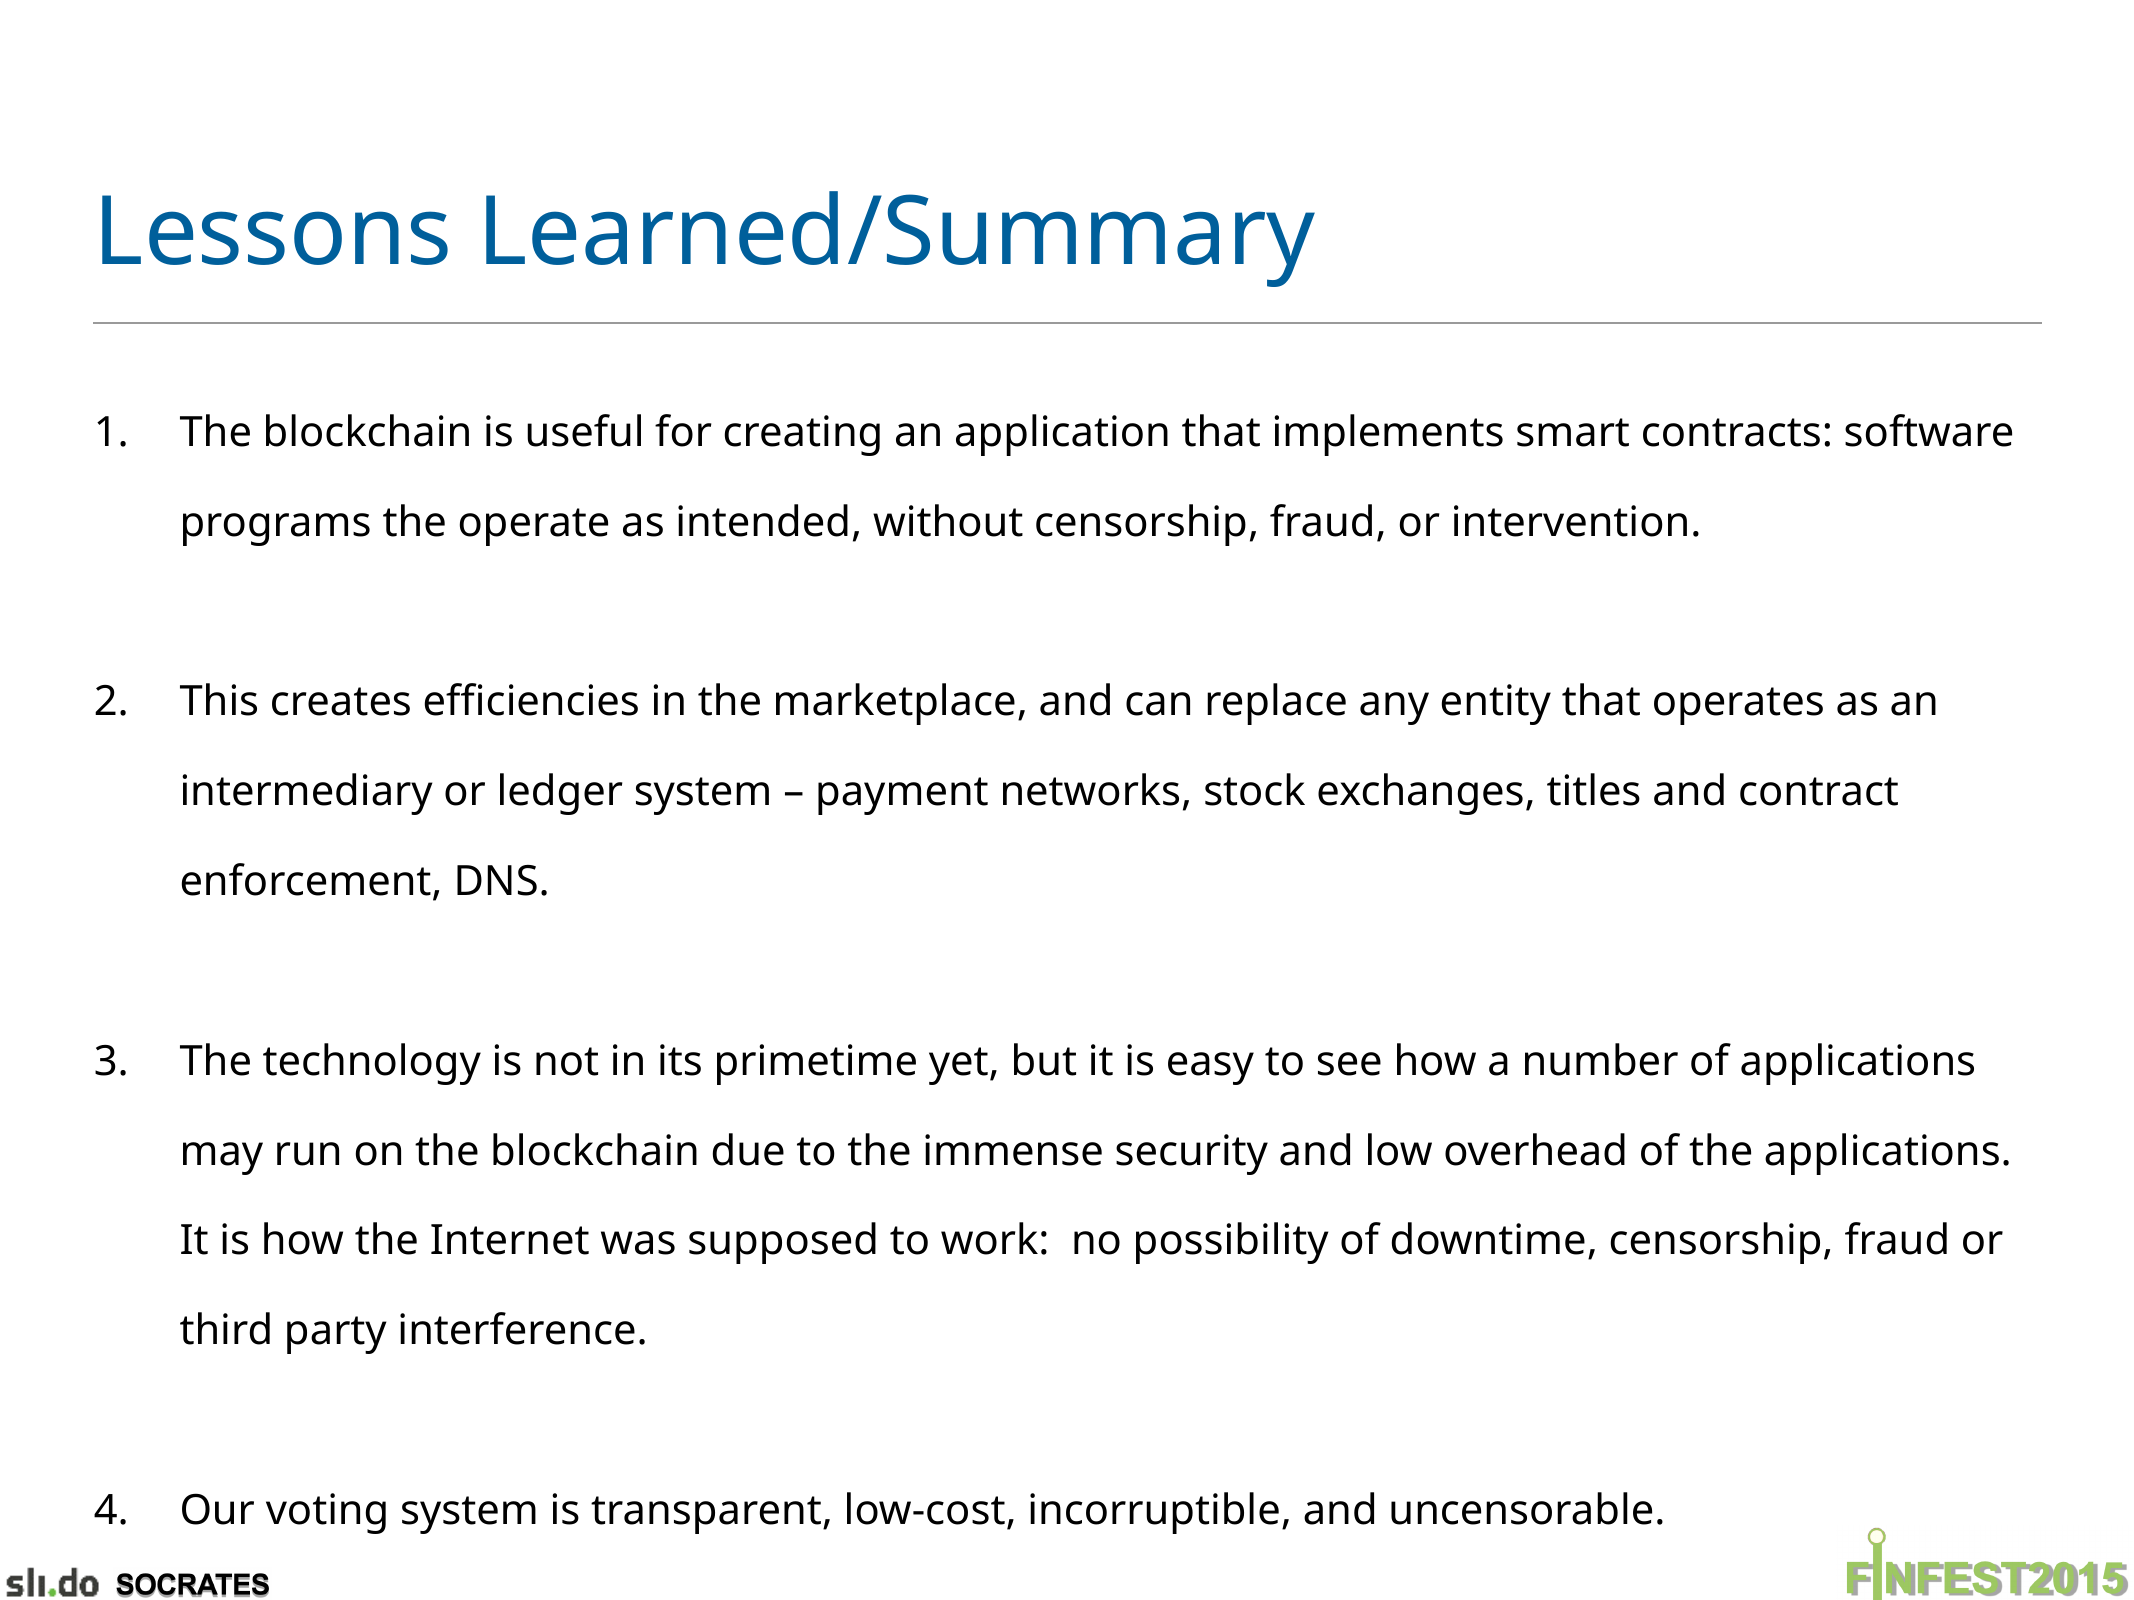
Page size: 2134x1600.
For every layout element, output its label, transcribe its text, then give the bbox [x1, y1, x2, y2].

picture [113, 1567, 272, 1600]
picture [4, 1565, 102, 1600]
title Lessons Learned/Summary [93, 53, 2041, 284]
picture [1836, 1525, 2134, 1600]
list The blockchain is useful for creating an application that implements smart contracts: software programs the operate as intended, without censorship, fraud, or intervention. This creates efficiencies in the marketplace, and can replace any entity that operates as an intermediary or ledger system – payment networks, stock exchanges, titles and contract enforcement, DNS. The technology is not in its primetime yet, but it is easy to see how a number of applications may run on the blockchain due to the immense security and low overhead of the applications. It is how the Internet was supposed to work: no possibility of downtime, censorship, fraud or third party interference. Our voting system is transparent, low-cost, incorruptible, and uncensorable. [93, 364, 2041, 1540]
